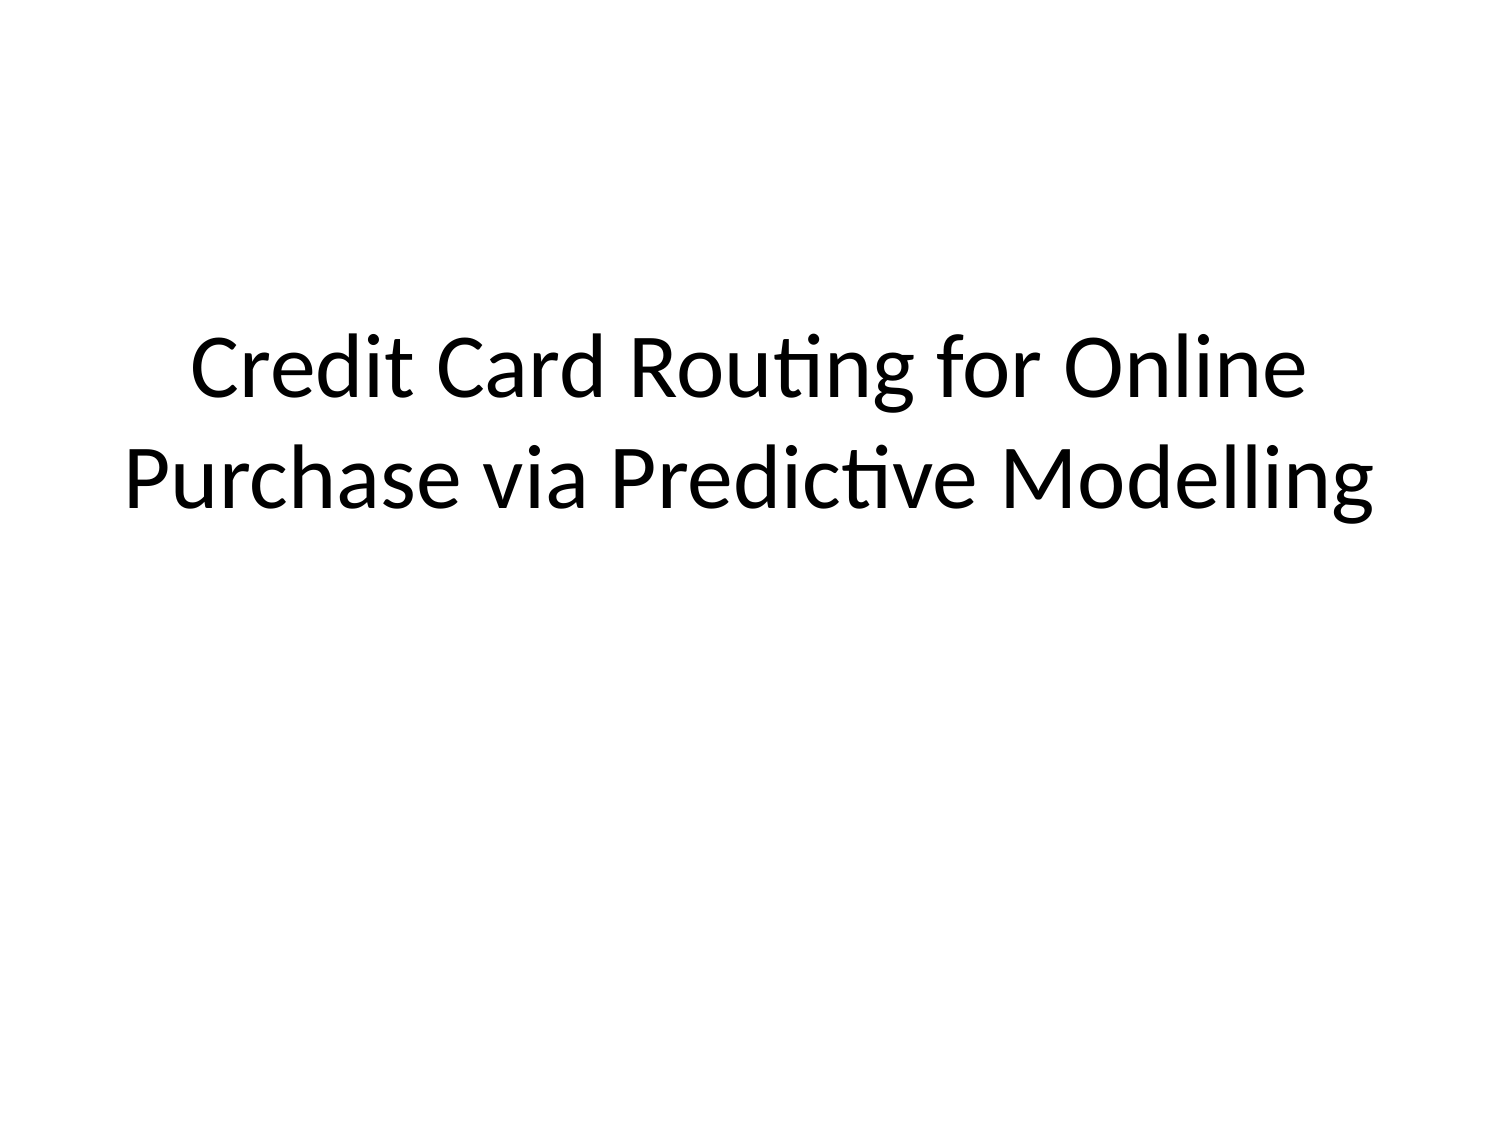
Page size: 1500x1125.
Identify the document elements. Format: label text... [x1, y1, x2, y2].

title Credit Card Routing for Online Purchase via Predictive Modelling [75, 45, 1425, 788]
